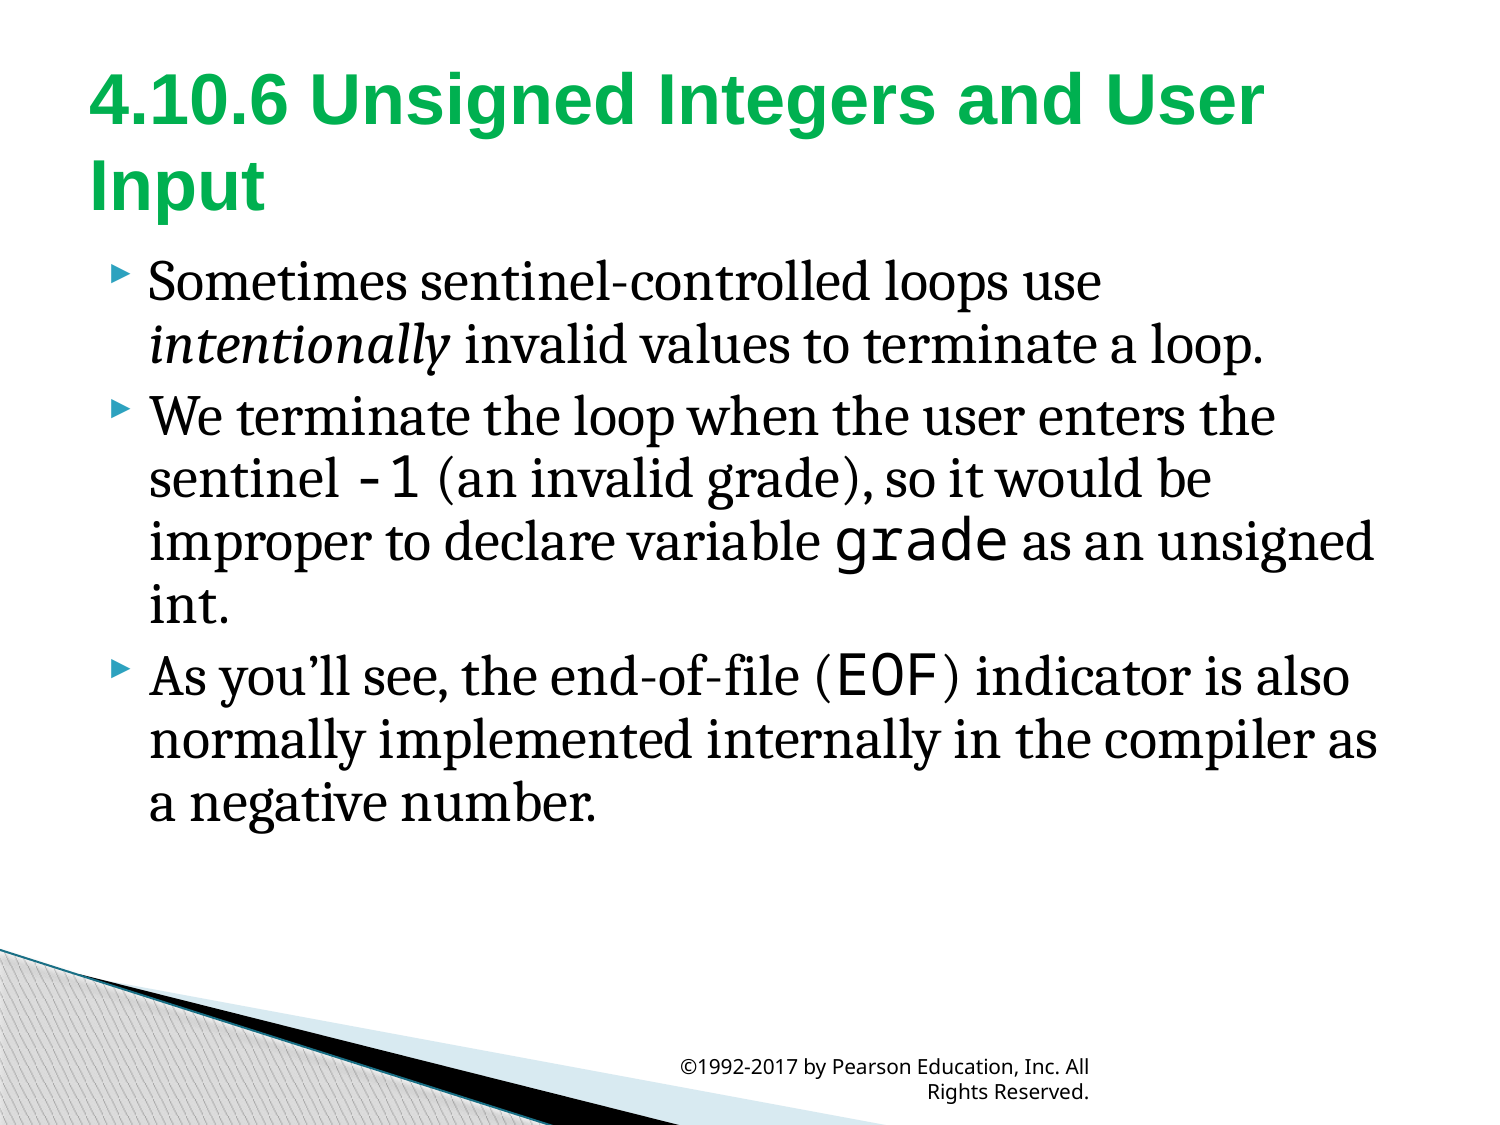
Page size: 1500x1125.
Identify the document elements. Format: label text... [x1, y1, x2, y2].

footer ©1992-2017 by Pearson Education, Inc. All Rights Reserved. [650, 1051, 1105, 1112]
list Sometimes sentinel-controlled loops use intentionally invalid values to terminate a loop. We terminate the loop when the user enters the sentinel -1 (an invalid grade), so it would be improper to declare variable grade as an unsigned int. As you’ll see, the end-of-file (EOF) indicator is also normally implemented internally in the compiler as a negative number. [75, 242, 1425, 986]
title 4.10.6 Unsigned Integers and User Input [75, 45, 1425, 233]
